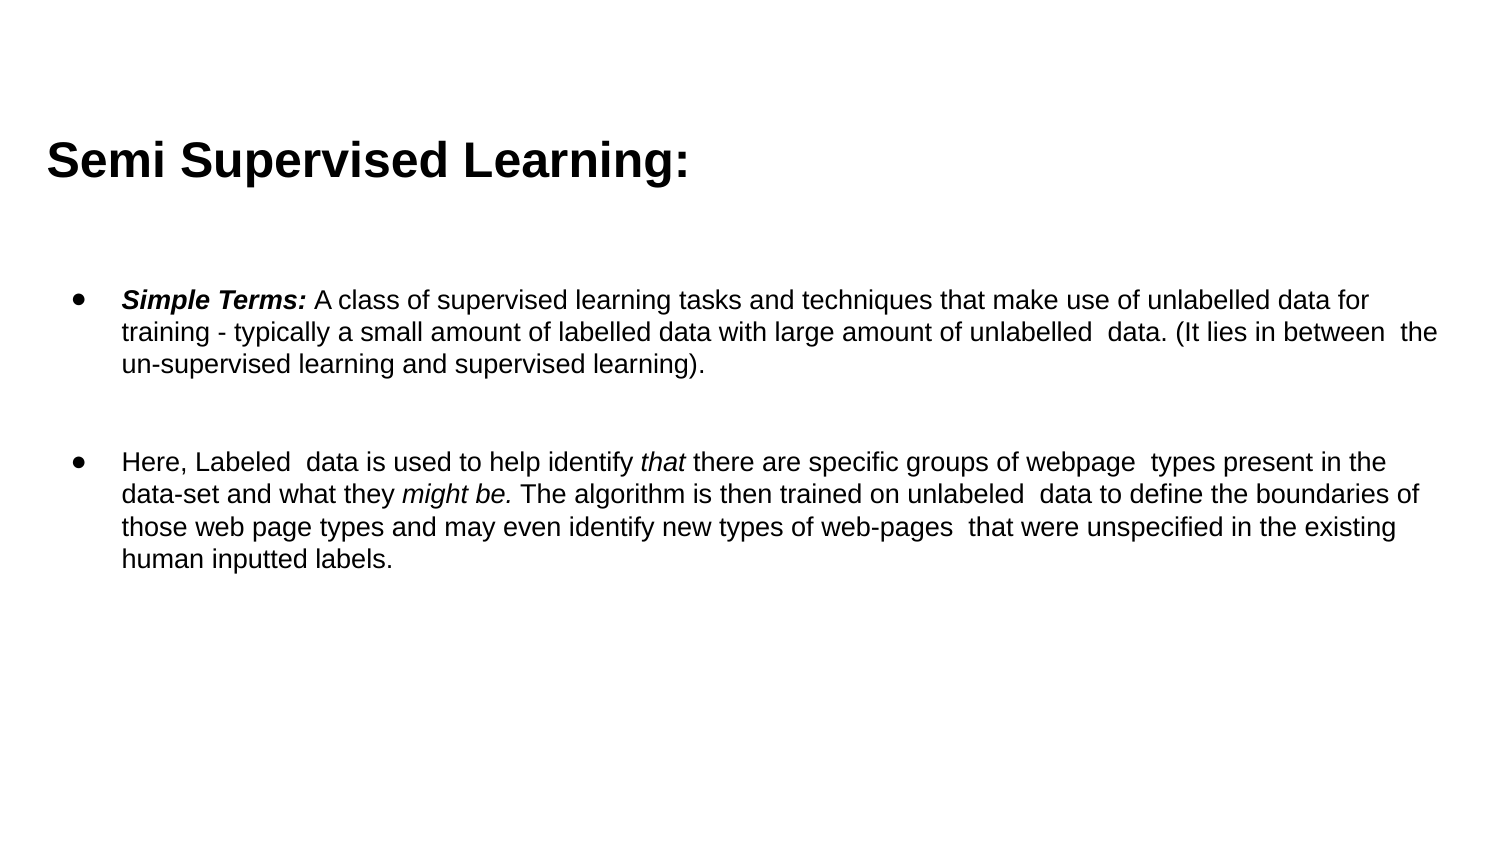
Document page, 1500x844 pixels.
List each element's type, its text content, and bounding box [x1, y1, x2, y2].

text_box Semi Supervised Learning: Simple Terms: A class of supervised learning tasks and techniques that make use of unlabelled data for training - typically a small amount of labelled data with large amount of unlabelled data. (It lies in between the un-supervised learning and supervised learning). Here, Labeled data is used to help identify that there are specific groups of webpage types present in the data-set and what they might be. The algorithm is then trained on unlabeled data to define the boundaries of those web page types and may even identify new types of web-pages that were unspecified in the existing human inputted labels. [31, 112, 1463, 358]
